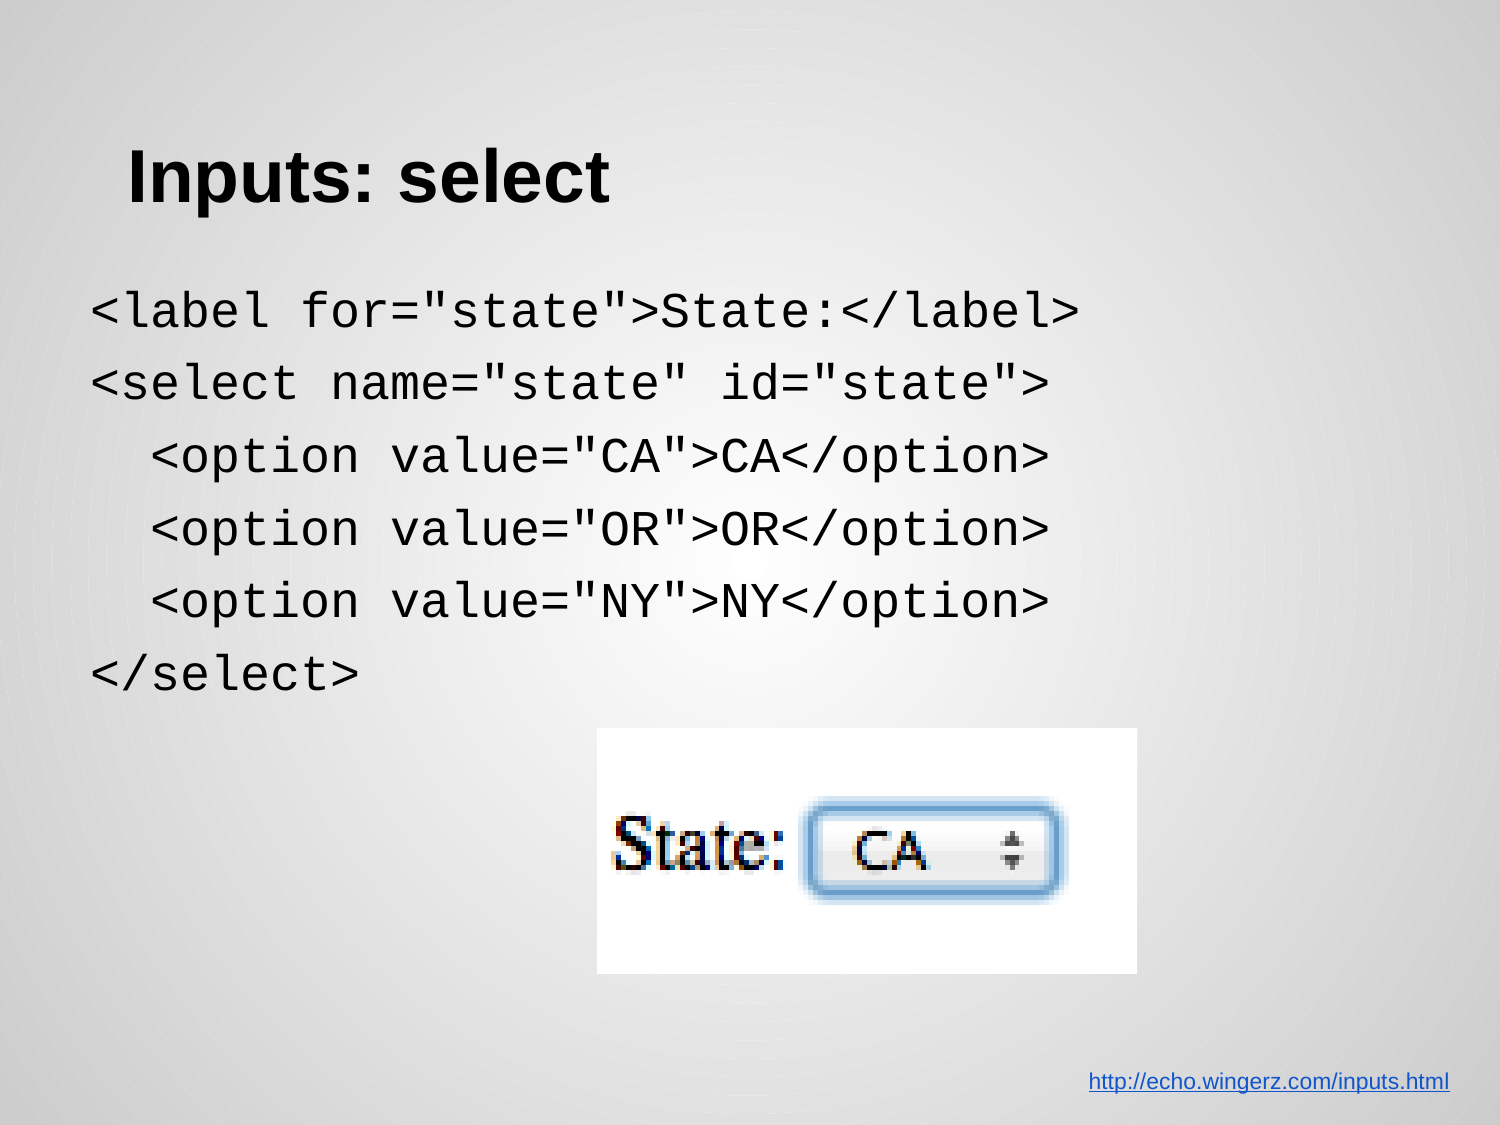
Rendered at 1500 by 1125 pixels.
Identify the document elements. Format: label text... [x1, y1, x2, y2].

text_box [597, 728, 1138, 974]
title Inputs: select [75, 14, 1425, 233]
list <label for="state">State:</label> <select name="state" id="state"> <option value="CA">CA</option> <option value="OR">OR</option> <option value="NY">NY</option> </select> [75, 262, 1425, 931]
text_box http://echo.wingerz.com/inputs.html [1073, 1053, 1500, 1109]
